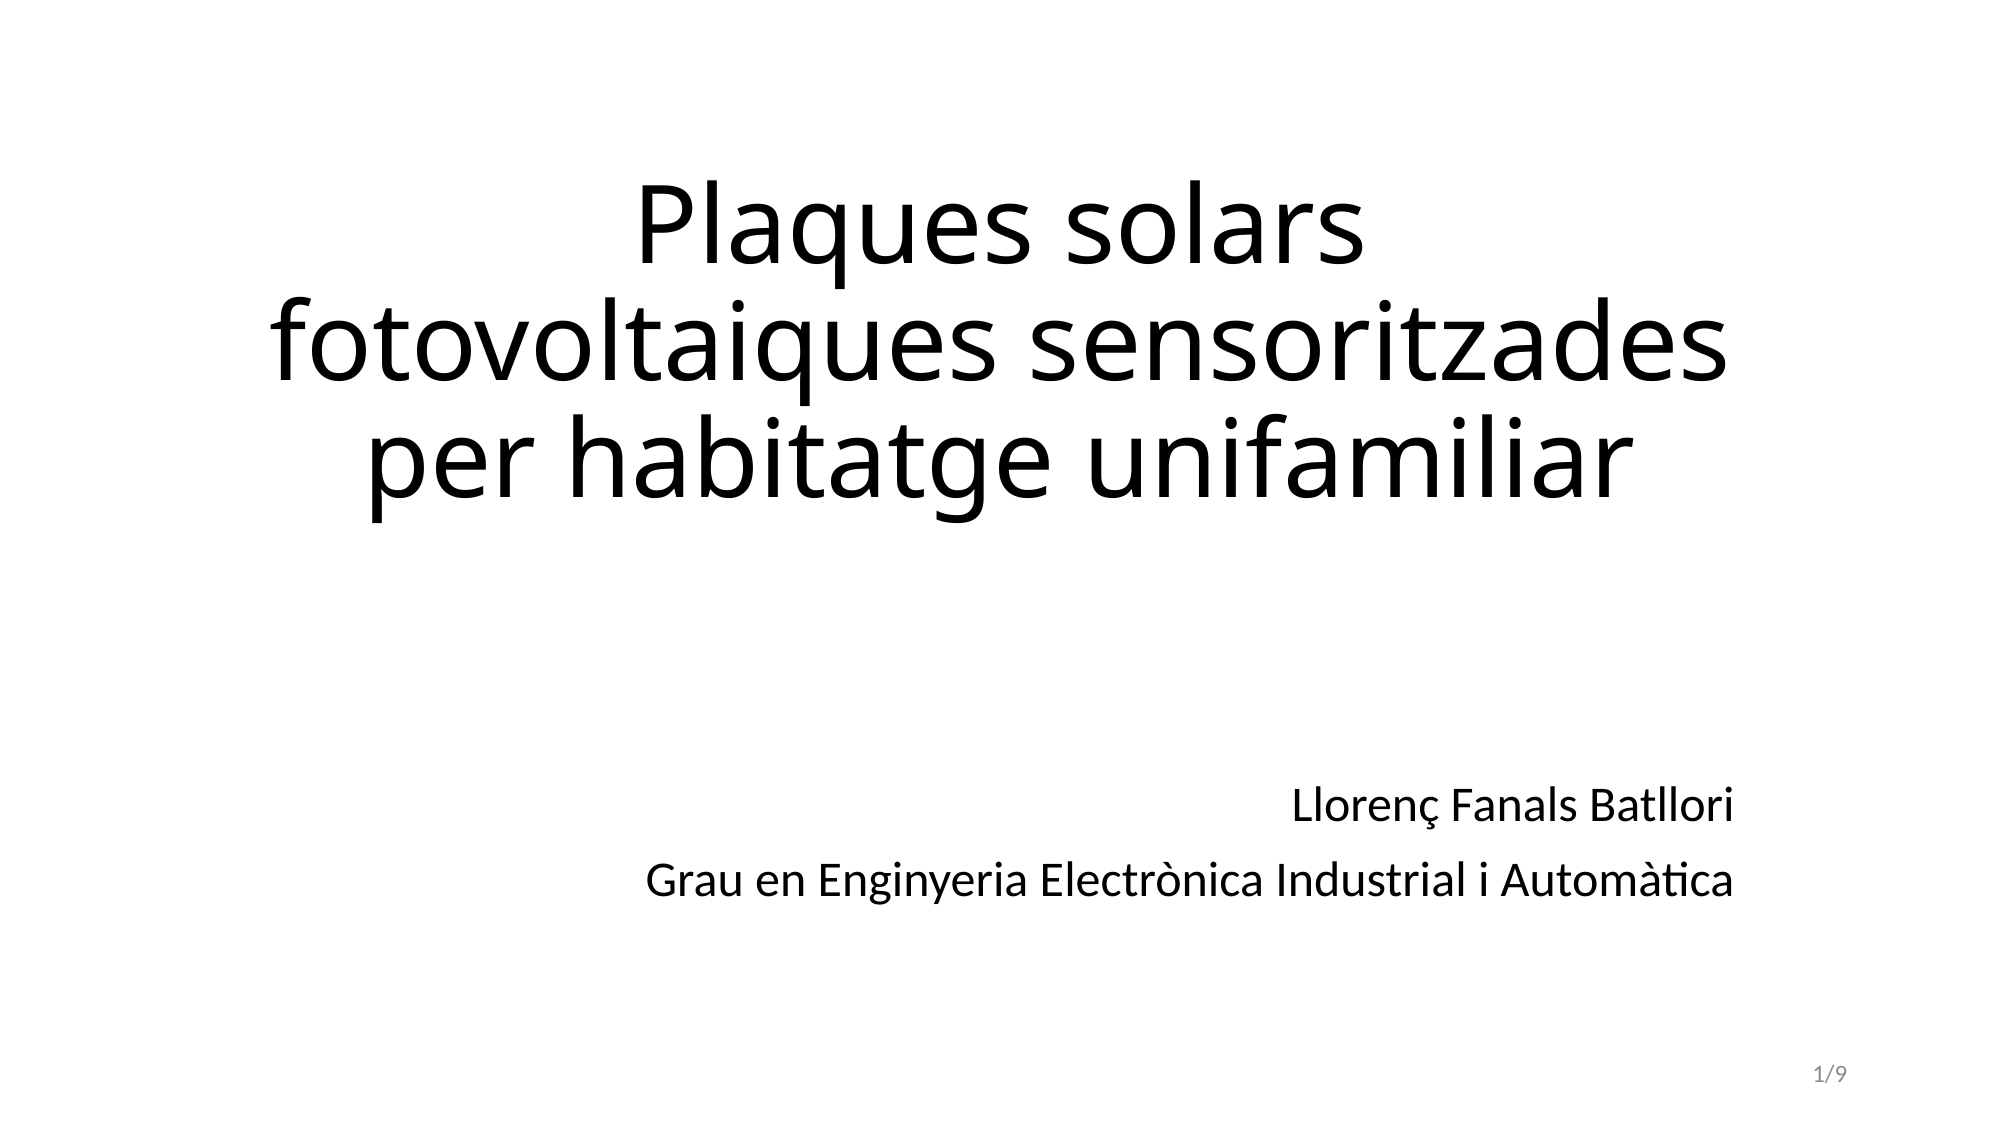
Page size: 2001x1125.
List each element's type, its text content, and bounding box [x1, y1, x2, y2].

title Plaques solars fotovoltaiques sensoritzades per habitatge unifamiliar [249, 137, 1750, 529]
subtitle Llorenç Fanals Batllori Grau en Enginyeria Electrònica Industrial i Automàtica [249, 771, 1750, 1043]
slide_number 1/9 [1412, 1042, 1863, 1103]
